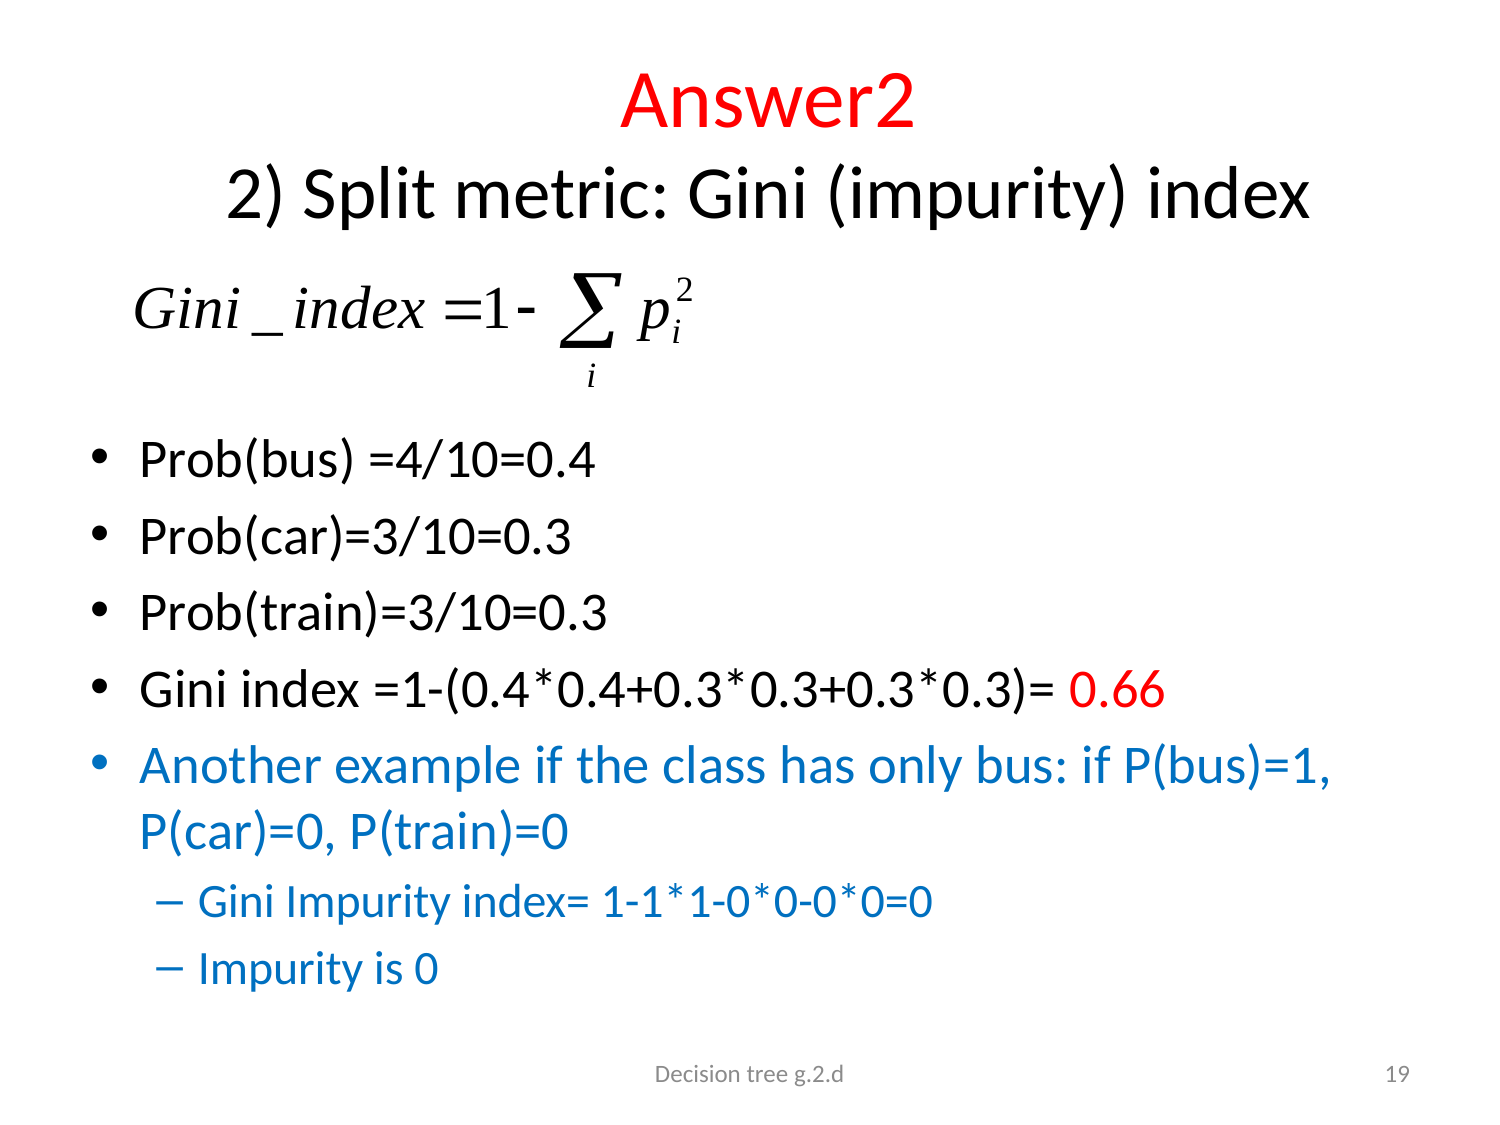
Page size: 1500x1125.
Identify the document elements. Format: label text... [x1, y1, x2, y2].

list Prob(bus) =4/10=0.4 Prob(car)=3/10=0.3 Prob(train)=3/10=0.3 Gini index =1-(0.4*0.4+0.3*0.3+0.3*0.3)= 0.66 Another example if the class has only bus: if P(bus)=1, P(car)=0, P(train)=0 Gini Impurity index= 1-1*1-0*0-0*0=0 Impurity is 0 [75, 262, 1425, 1005]
title Answer2 2) Split metric: Gini (impurity) index [75, 45, 1463, 233]
footer Decision tree g.2.d [512, 1042, 988, 1103]
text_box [124, 262, 711, 401]
slide_number 19 [1074, 1042, 1425, 1103]
